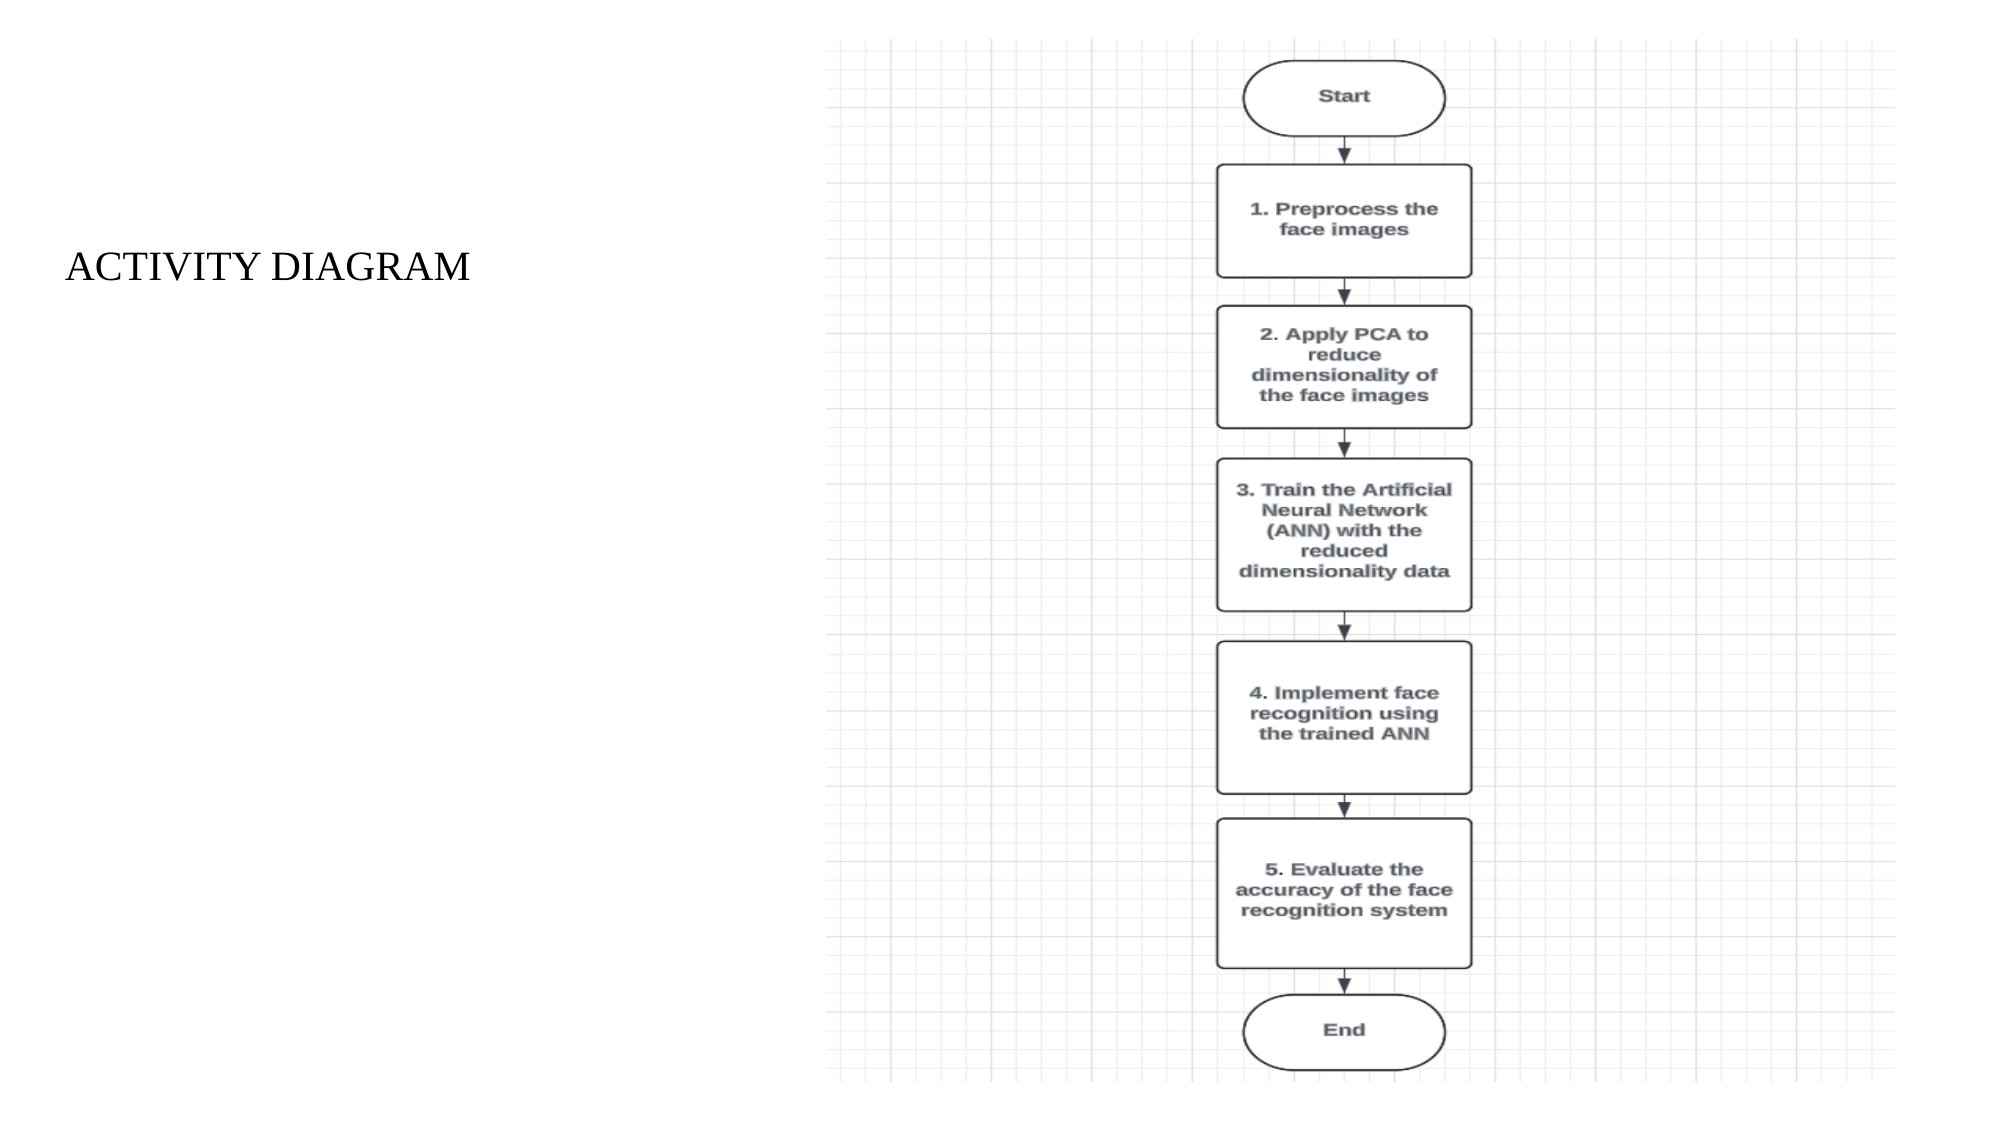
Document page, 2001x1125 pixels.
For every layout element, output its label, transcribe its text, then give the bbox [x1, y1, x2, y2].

text_box ACTIVITY DIAGRAM [49, 231, 501, 297]
picture [826, 39, 1895, 1082]
